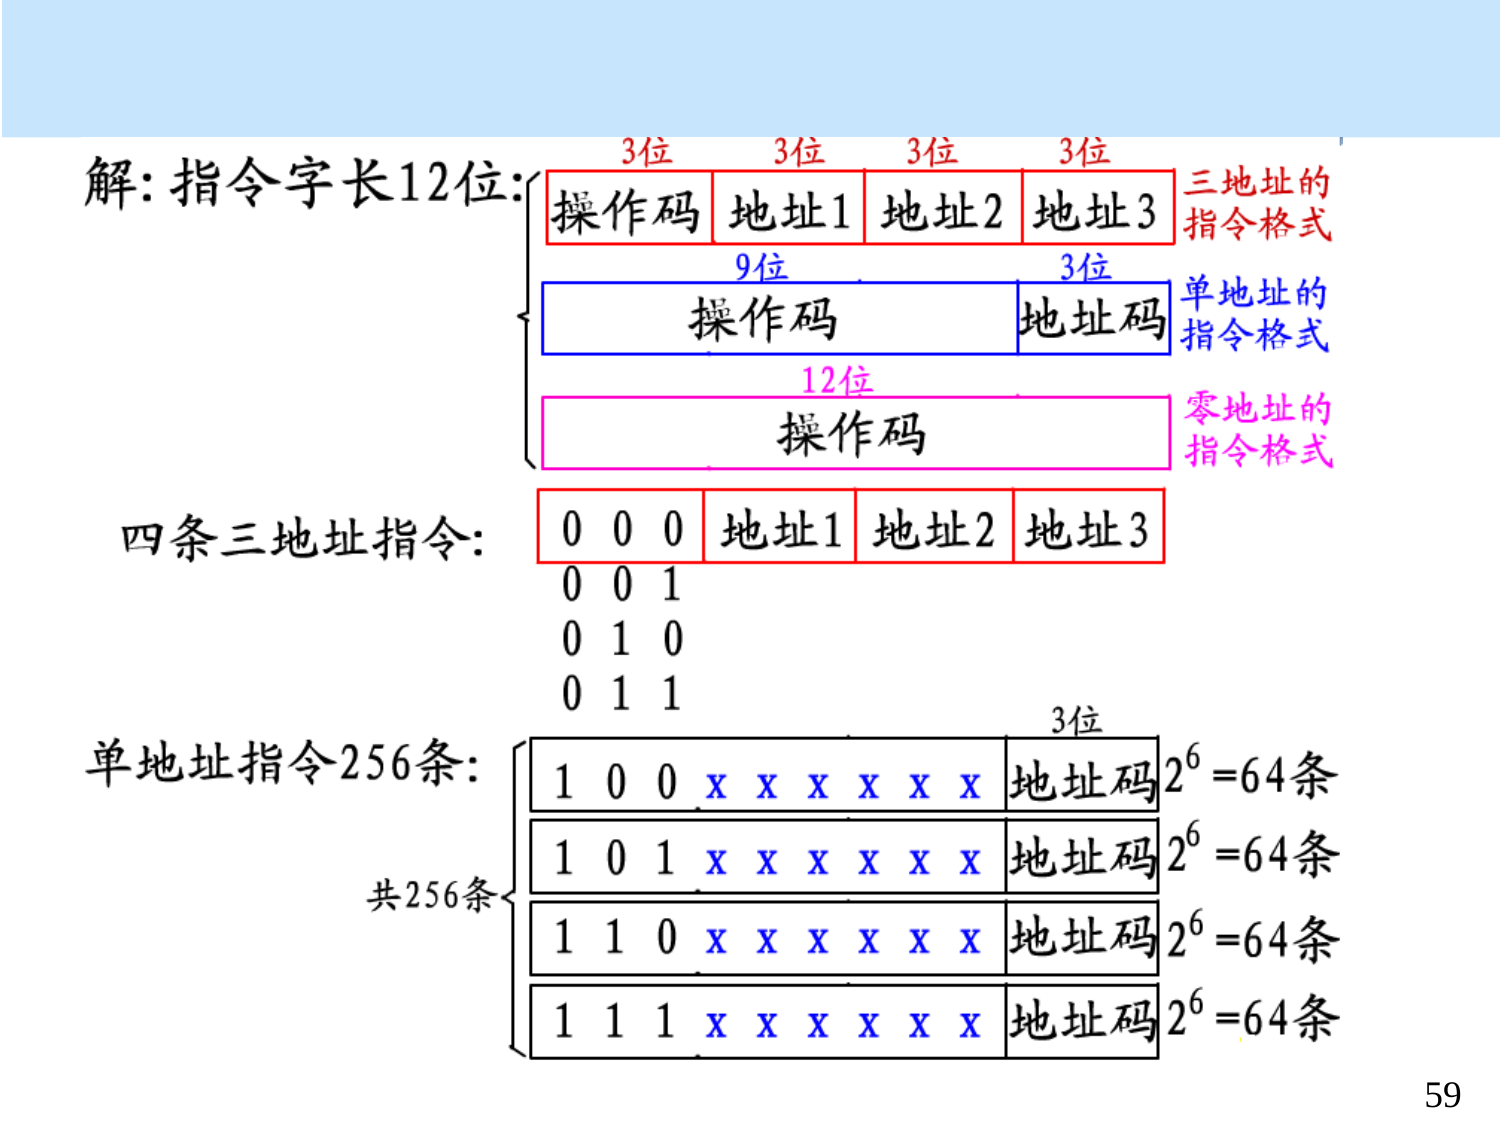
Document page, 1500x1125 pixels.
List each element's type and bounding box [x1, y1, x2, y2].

picture [81, 137, 1343, 1064]
